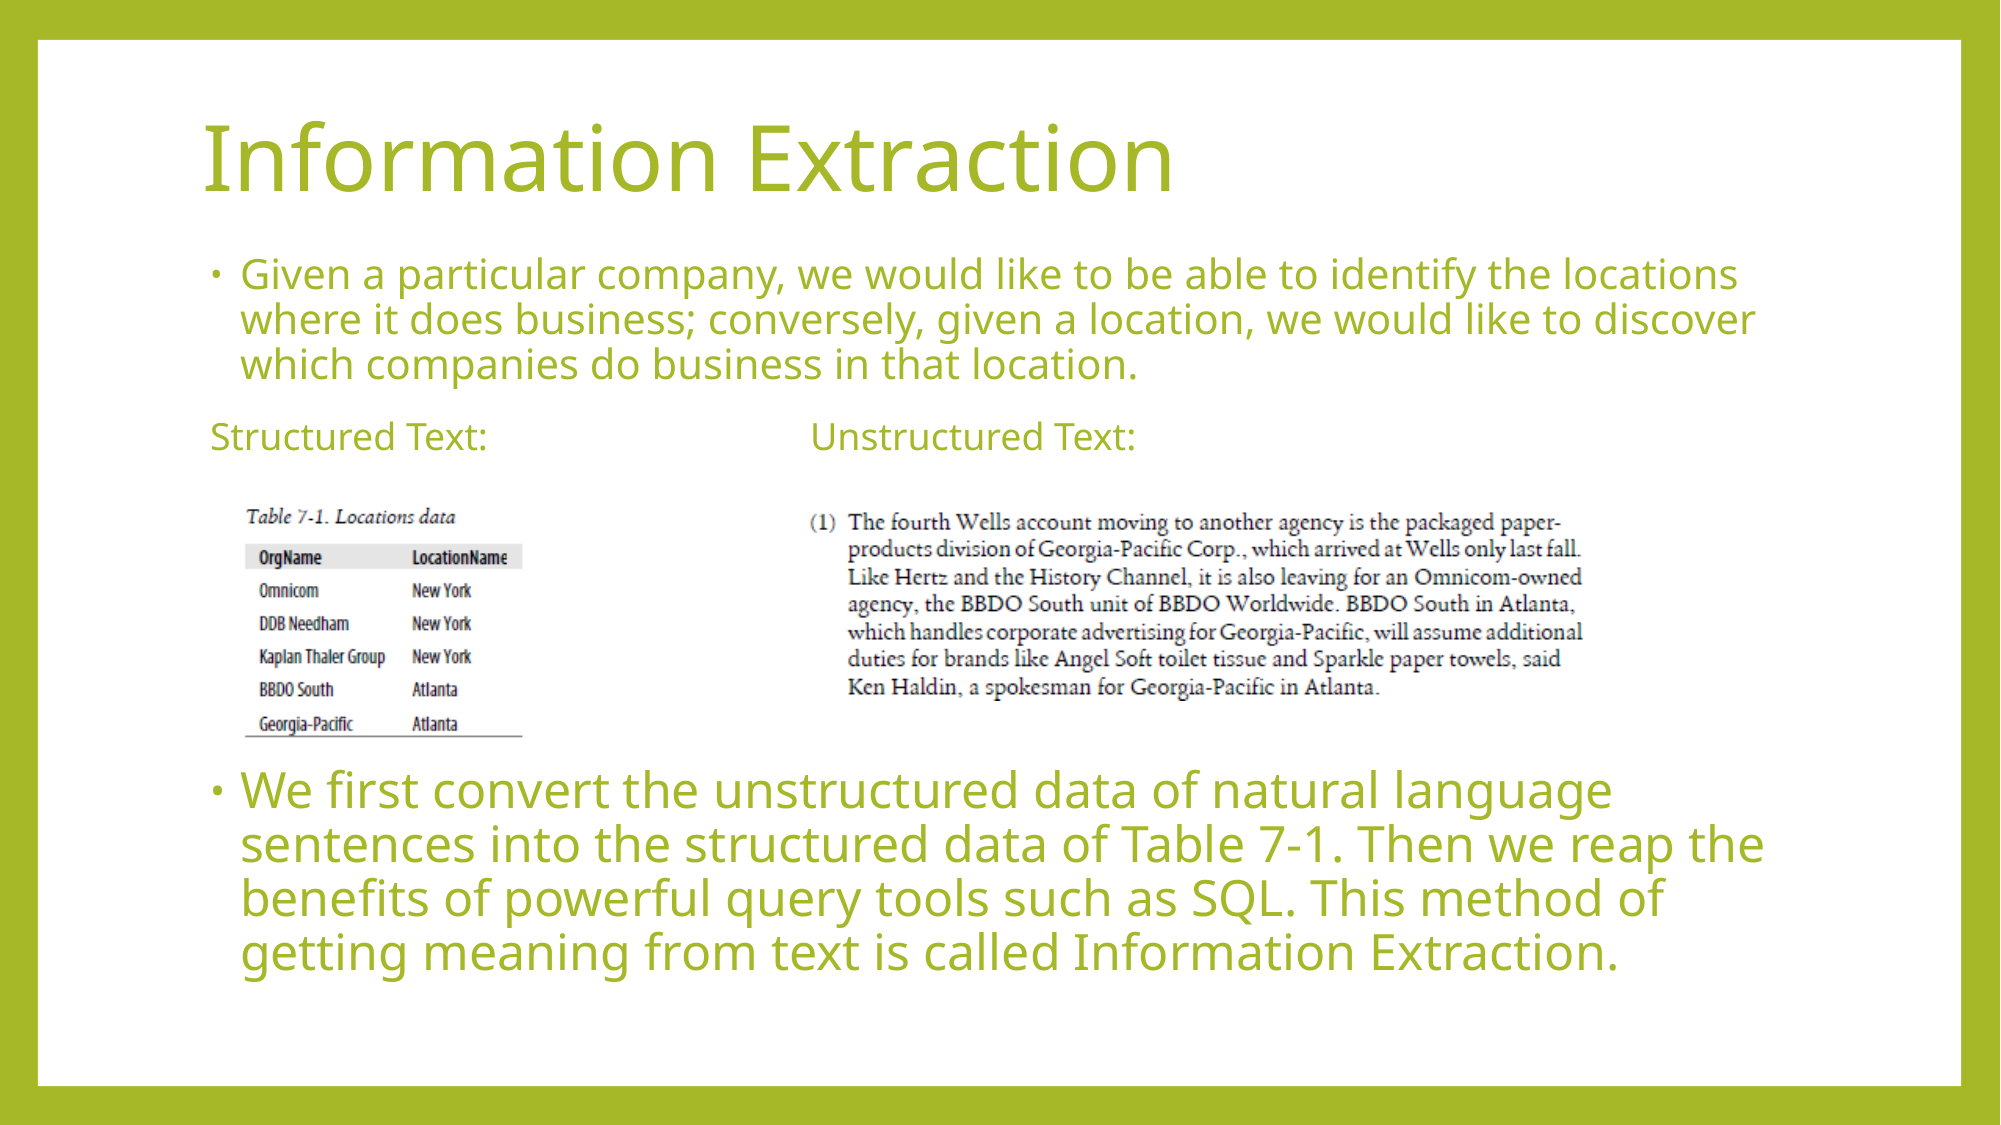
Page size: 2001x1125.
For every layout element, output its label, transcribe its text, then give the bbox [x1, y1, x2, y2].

list Given a particular company, we would like to be able to identify the locations where it does business; conversely, given a location, we would like to discover which companies do business in that location. Structured Text: Unstructured Text: We first convert the unstructured data of natural language sentences into the structured data of Table 7-1. Then we reap the benefits of powerful query tools such as SQL. This method of getting meaning from text is called Information Extraction. [187, 245, 1808, 1062]
picture [800, 497, 1597, 702]
picture [236, 497, 530, 739]
title Information Extraction [187, 99, 1252, 223]
